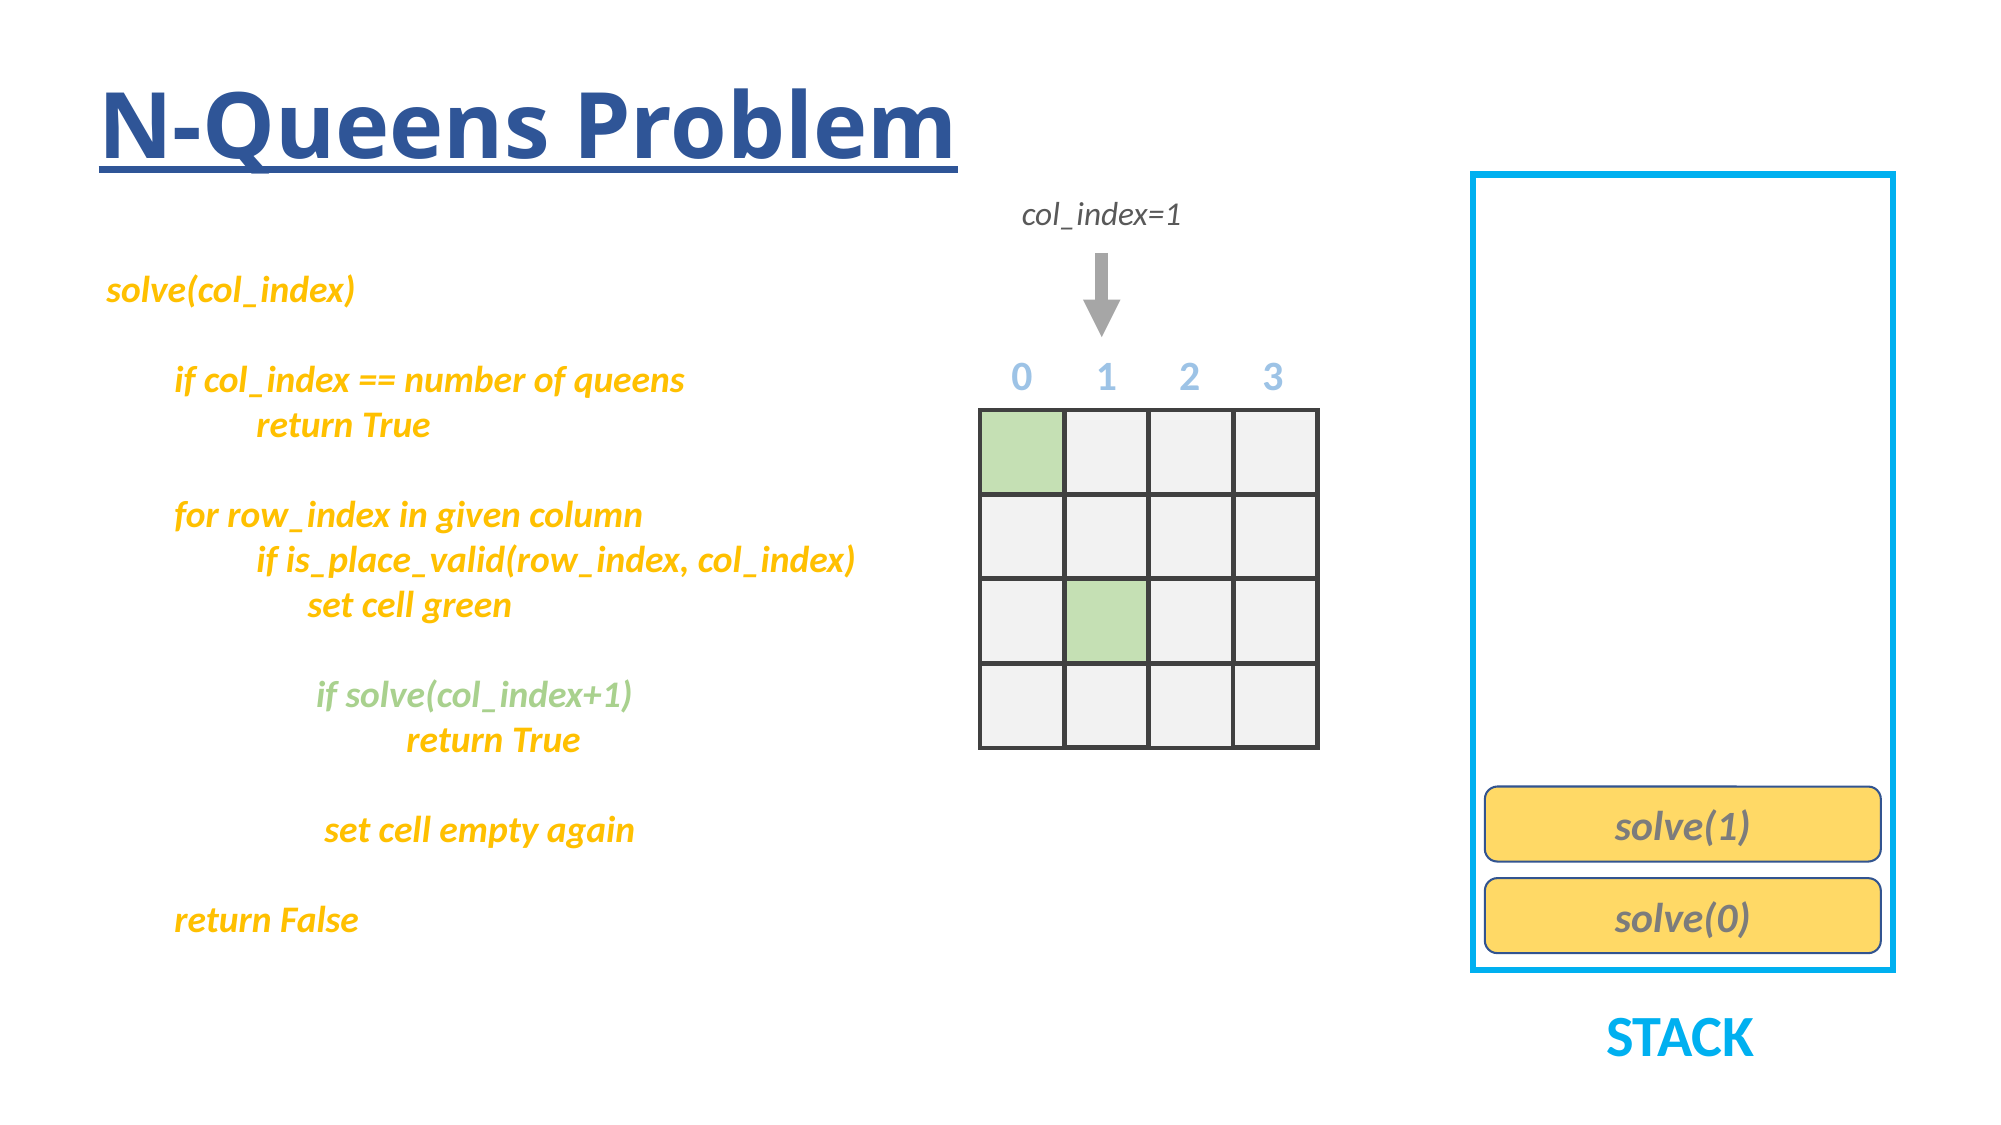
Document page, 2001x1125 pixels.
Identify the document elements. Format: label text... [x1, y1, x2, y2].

text_box col_index=1 [1007, 185, 1197, 240]
text_box 2 [1164, 341, 1216, 407]
text_box [1472, 174, 1894, 971]
text_box [1063, 493, 1148, 578]
text_box [1063, 578, 1148, 662]
text_box [1232, 662, 1318, 749]
text_box 1 [1081, 341, 1132, 407]
text_box [1232, 493, 1319, 578]
text_box solve(1) [1483, 785, 1882, 863]
text_box 3 [1247, 341, 1299, 407]
text_box [979, 409, 1063, 493]
text_box [1063, 409, 1148, 493]
text_box STACK [1591, 990, 1775, 1076]
text_box [1148, 663, 1232, 749]
text_box [1063, 662, 1150, 749]
text_box solve(0) [1483, 877, 1882, 955]
text_box [1148, 578, 1232, 663]
text_box [1232, 578, 1319, 665]
text_box [979, 578, 1063, 663]
text_box [1148, 409, 1232, 493]
title N-Queens Problem [83, 20, 1809, 238]
text_box [979, 663, 1063, 749]
text_box solve(col_index) if col_index == number of queens return True for row_index in given column if is_place_valid(row_index, col_index) set cell green if solve(col_index+1) return True set cell empty again return False [91, 257, 872, 993]
text_box 0 [996, 341, 1048, 407]
text_box [1148, 493, 1232, 578]
text_box [1232, 409, 1319, 493]
text_box [979, 493, 1063, 578]
